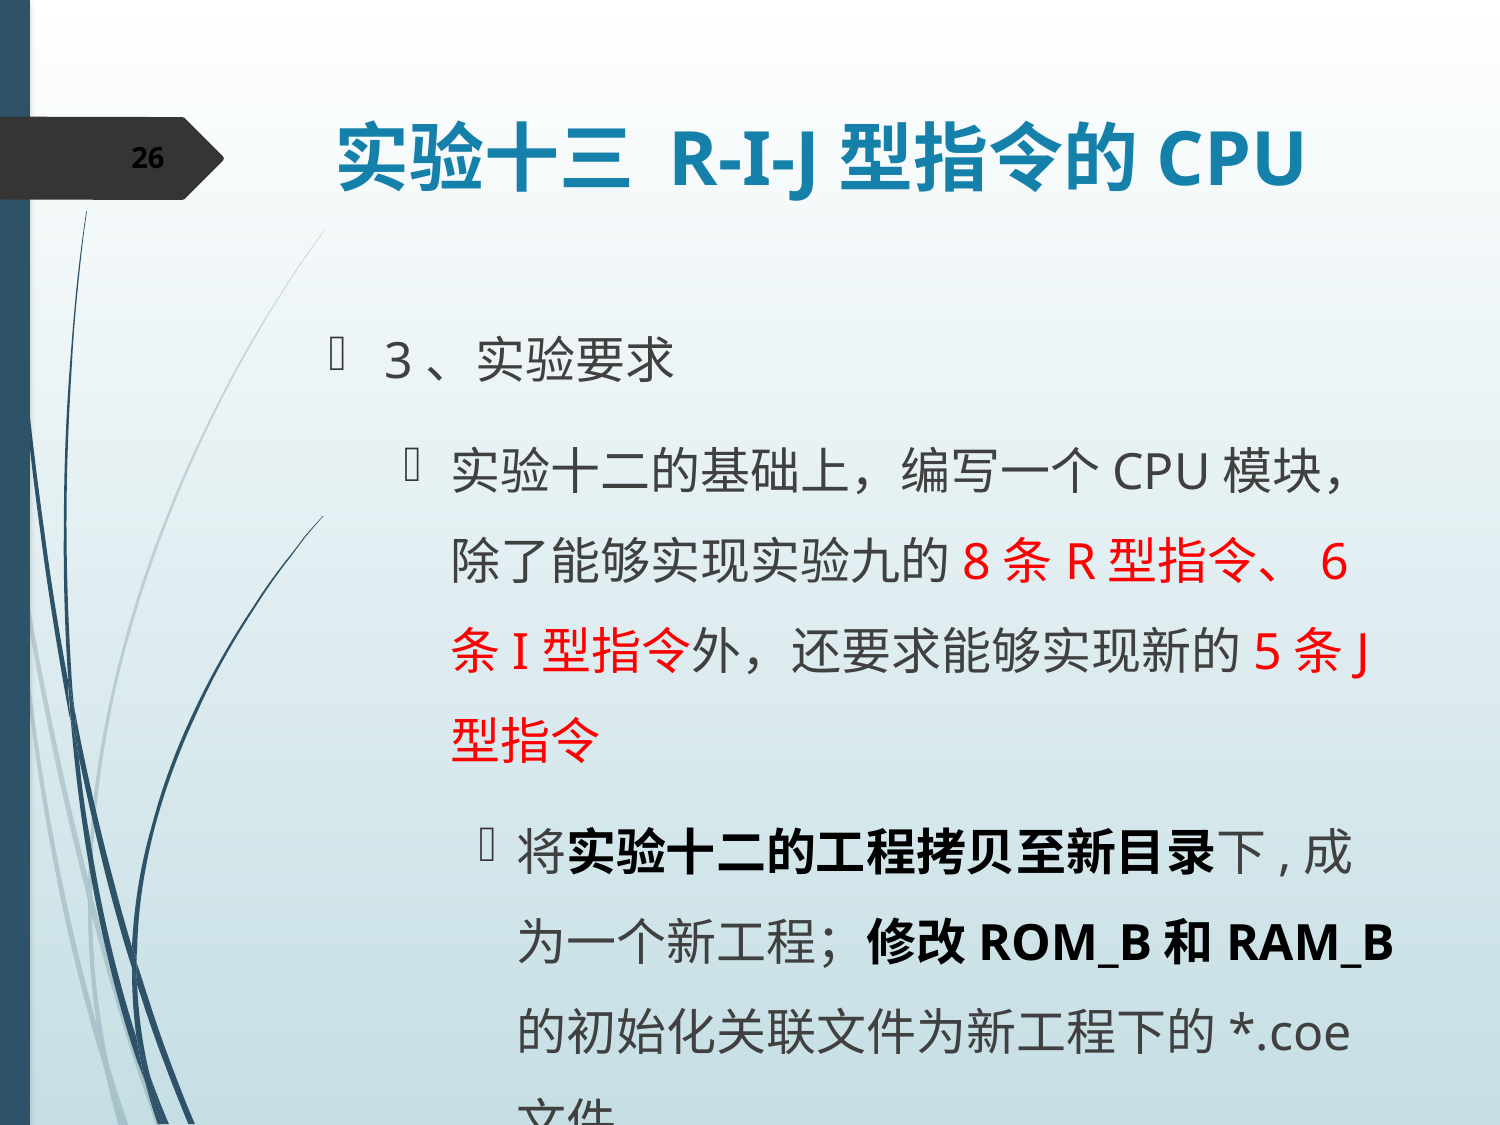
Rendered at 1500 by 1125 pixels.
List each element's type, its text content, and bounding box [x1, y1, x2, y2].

title 实验十三 R-I-J型指令的CPU [319, 102, 1400, 290]
list 3、实验要求 实验十二的基础上，编写一个CPU模块，除了能够实现实验九的8条R型指令、6条I型指令外，还要求能够实现新的5条J型指令 将实验十二的工程拷贝至新目录下,成为一个新工程；修改ROM_B和RAM_B的初始化关联文件为新工程下的*.coe文件。 [313, 290, 1419, 911]
slide_number 26 [83, 129, 180, 190]
